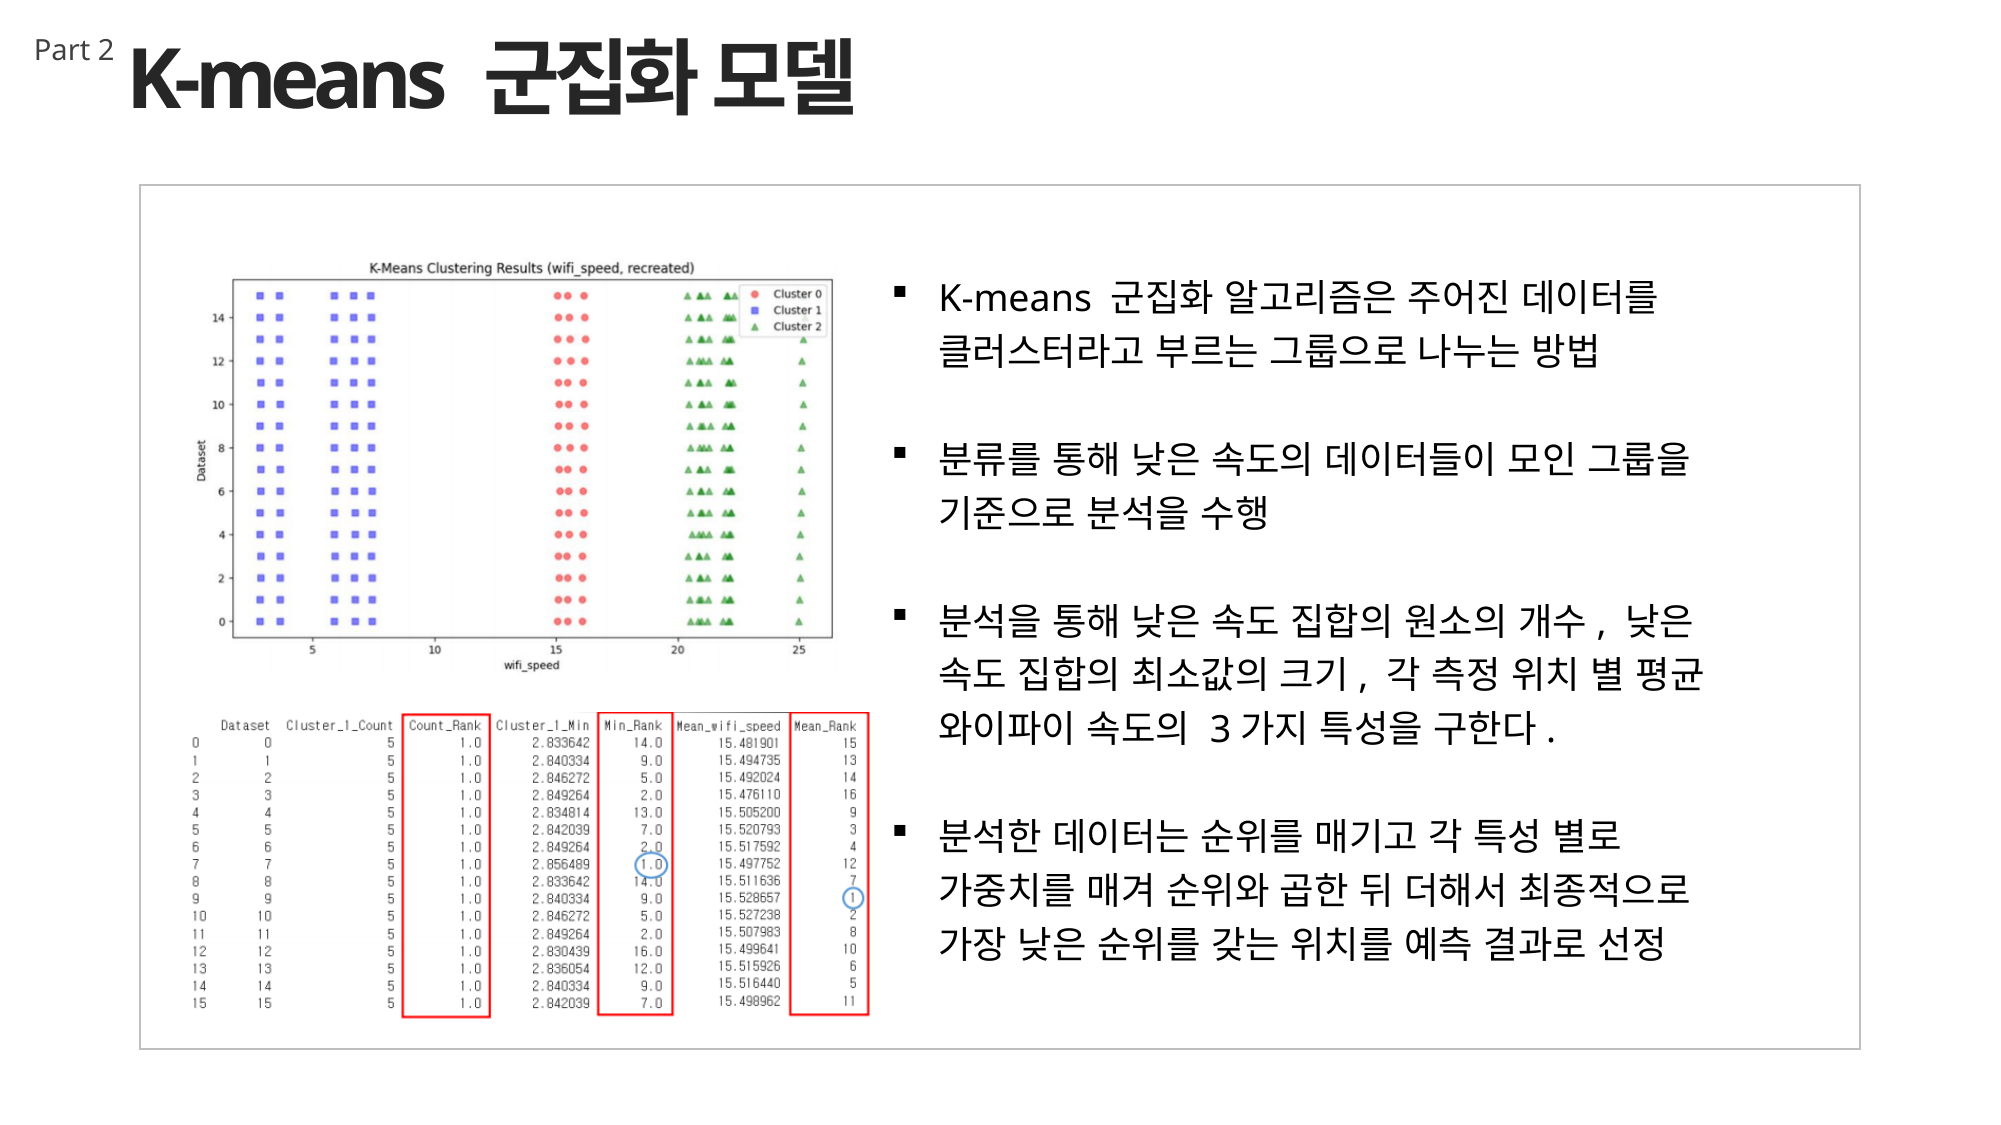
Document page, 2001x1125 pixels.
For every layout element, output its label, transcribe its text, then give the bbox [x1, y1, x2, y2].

text_box [139, 184, 1861, 1050]
text_box Part 2 [18, 23, 111, 74]
picture [191, 253, 844, 681]
text_box K-means 군집화 모델 [111, 17, 873, 133]
picture [187, 712, 877, 1024]
text_box K-means 군집화 알고리즘은 주어진 데이터를 클러스터라고 부르는 그룹으로 나누는 방법 분류를 통해 낮은 속도의 데이터들이 모인 그룹을 기준으로 분석을 수행 분석을 통해 낮은 속도 집합의 원소의 개수, 낮은 속도 집합의 최소값의 크기, 각 측정 위치 별 평균 와이파이 속도의 3가지 특성을 구한다. 분석한 데이터는 순위를 매기고 각 특성 별로 가중치를 매겨 순위와 곱한 뒤 더해서 최종적으로 가장 낮은 순위를 갖는 위치를 예측 결과로 선정 [876, 257, 1756, 974]
